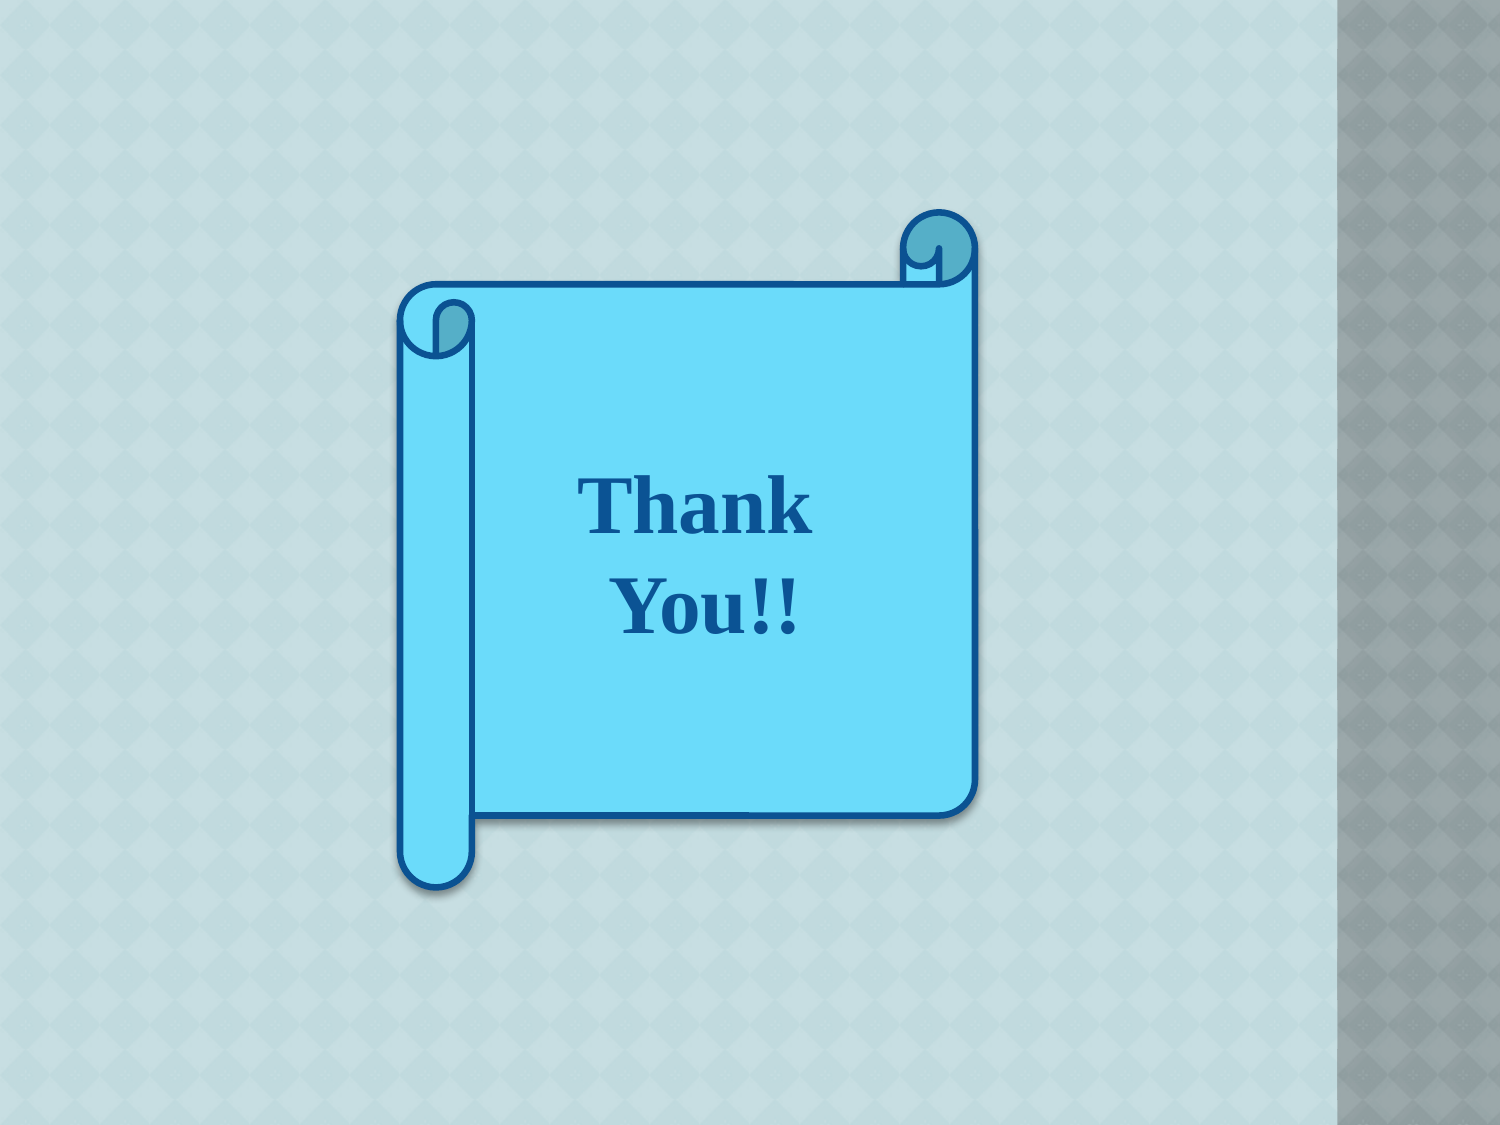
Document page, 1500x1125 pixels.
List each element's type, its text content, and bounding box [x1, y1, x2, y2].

text_box Thank You!! [396, 209, 979, 891]
